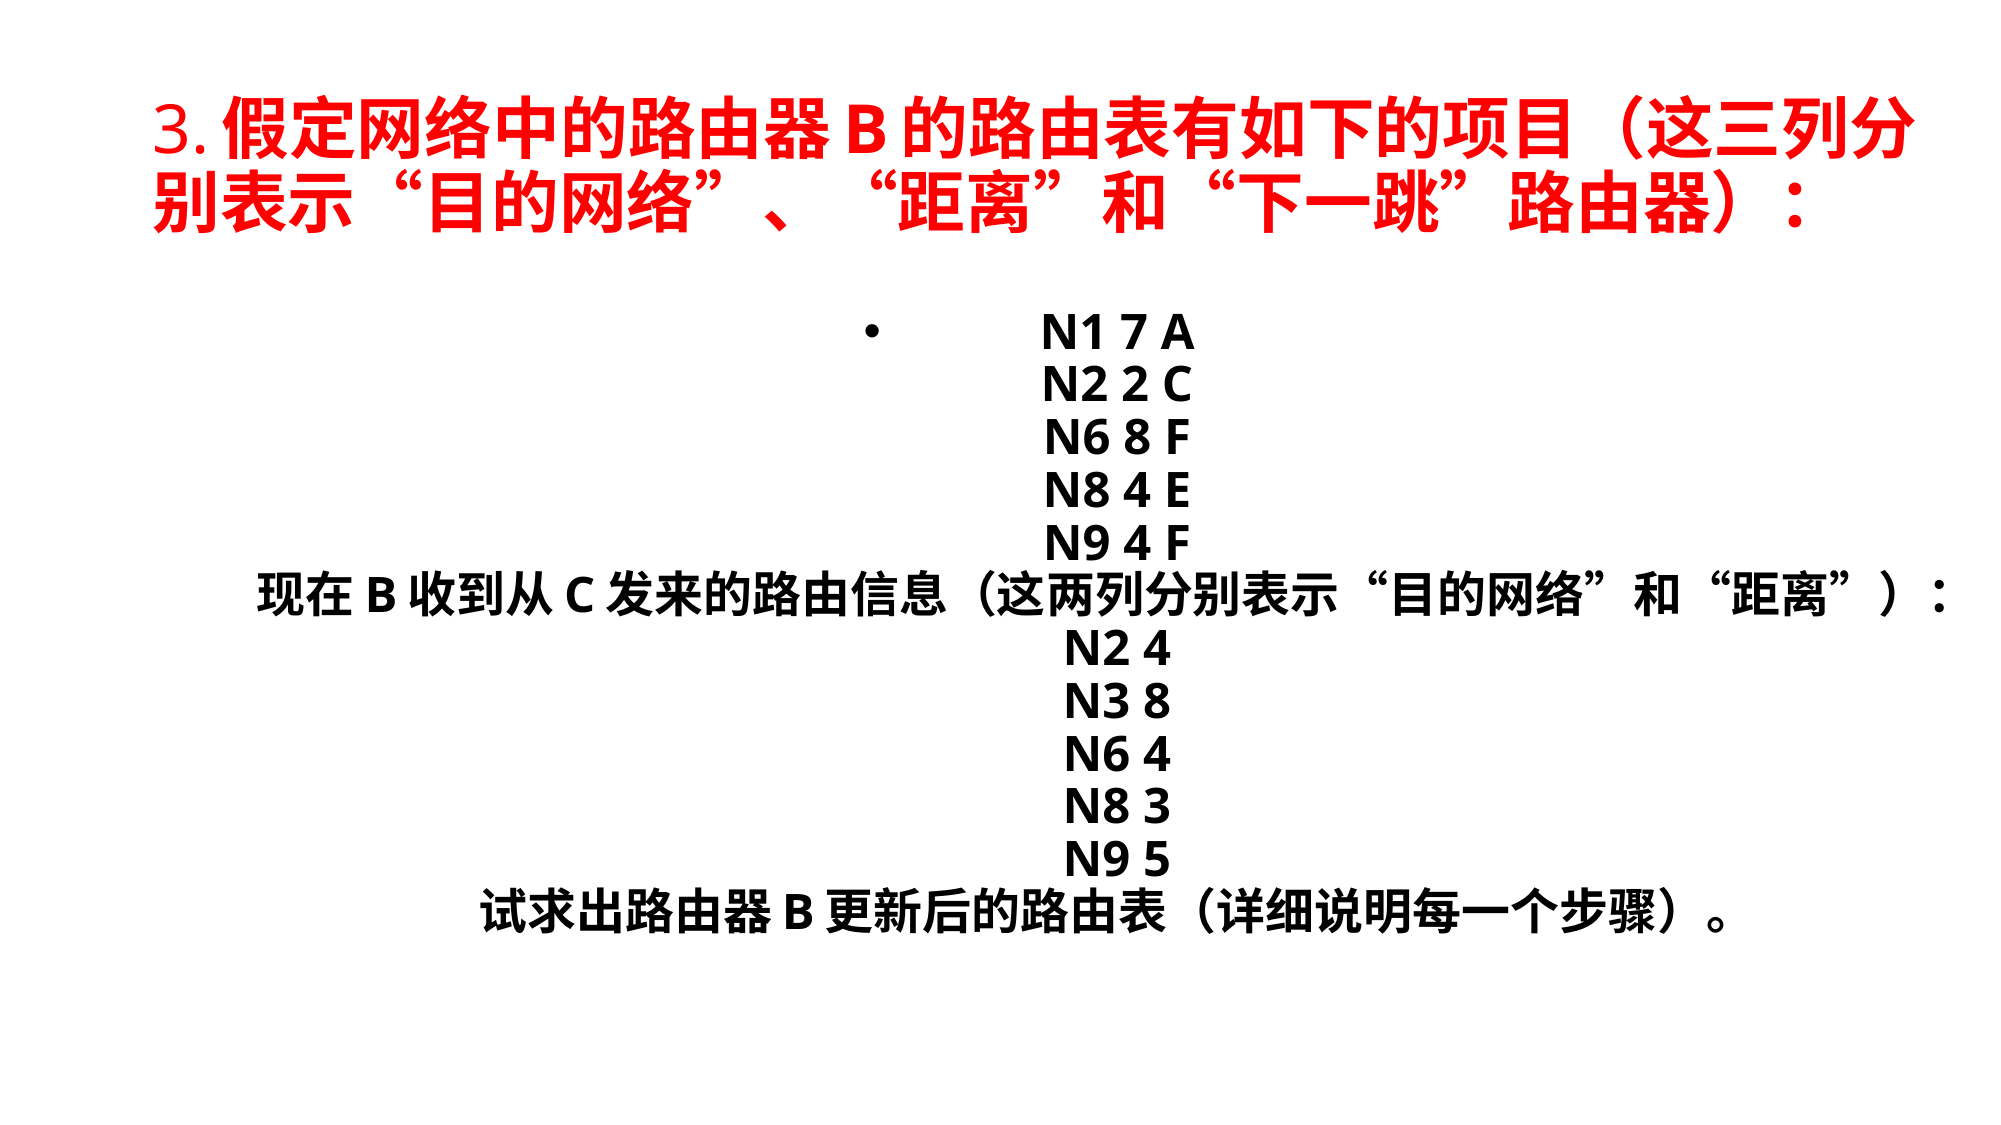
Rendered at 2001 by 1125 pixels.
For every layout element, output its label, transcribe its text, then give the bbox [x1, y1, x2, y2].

list N1 7 A N2 2 C N6 8 F N8 4 E N9 4 F 现在B收到从C发来的路由信息（这两列分别表示“目的网络”和“距离”）： N2 4 N3 8 N6 4 N8 3 N9 5 试求出路由器B更新后的路由表（详细说明每一个步骤）。 [137, 299, 2000, 1014]
title 3.假定网络中的路由器B的路由表有如下的项目（这三列分别表示“目的网络”、“距离”和“下一跳”路由器）： [137, 59, 1956, 278]
